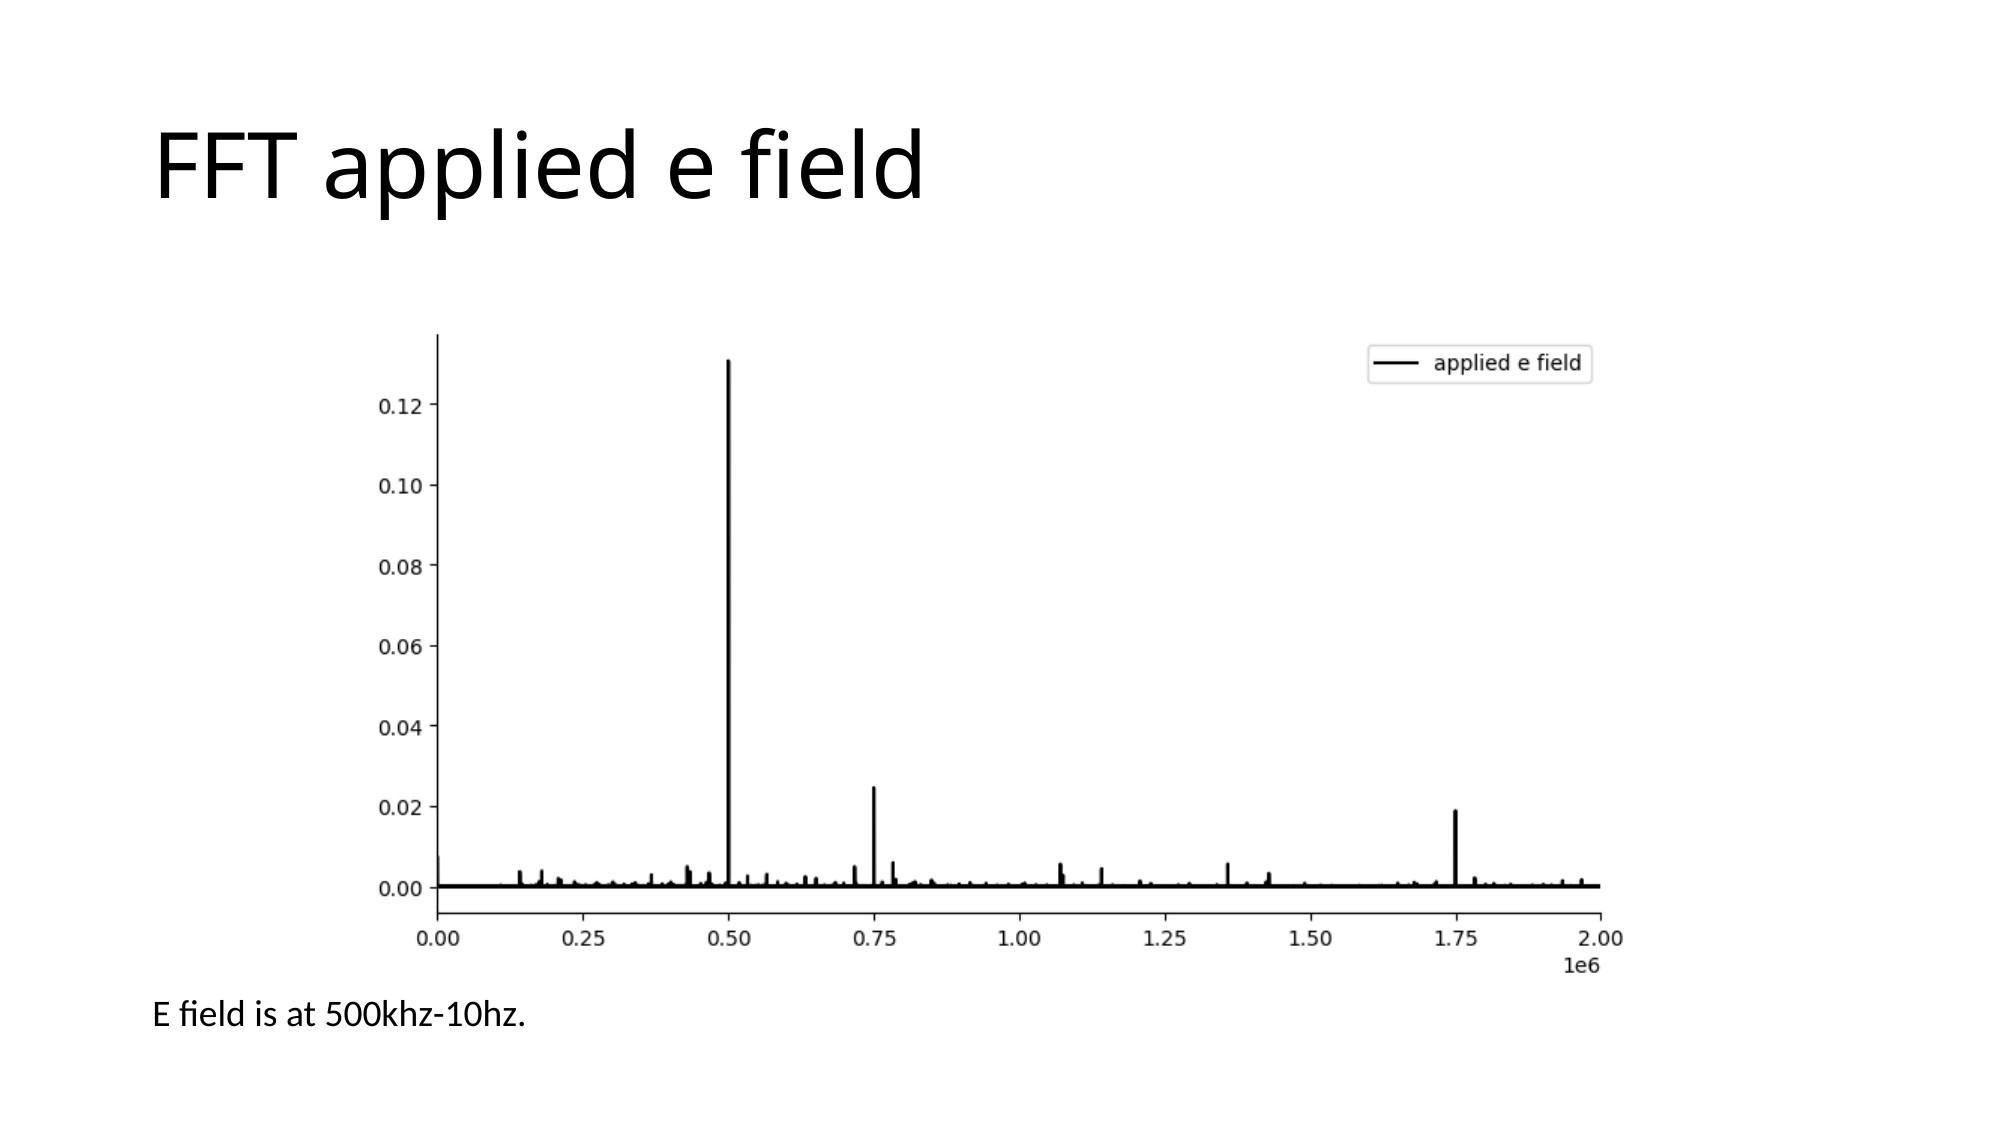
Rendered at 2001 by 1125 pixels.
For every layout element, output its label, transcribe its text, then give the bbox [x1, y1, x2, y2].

title FFT applied e field [137, 59, 1863, 278]
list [362, 321, 1638, 991]
text_box E field is at 500khz-10hz. [137, 981, 1778, 1042]
